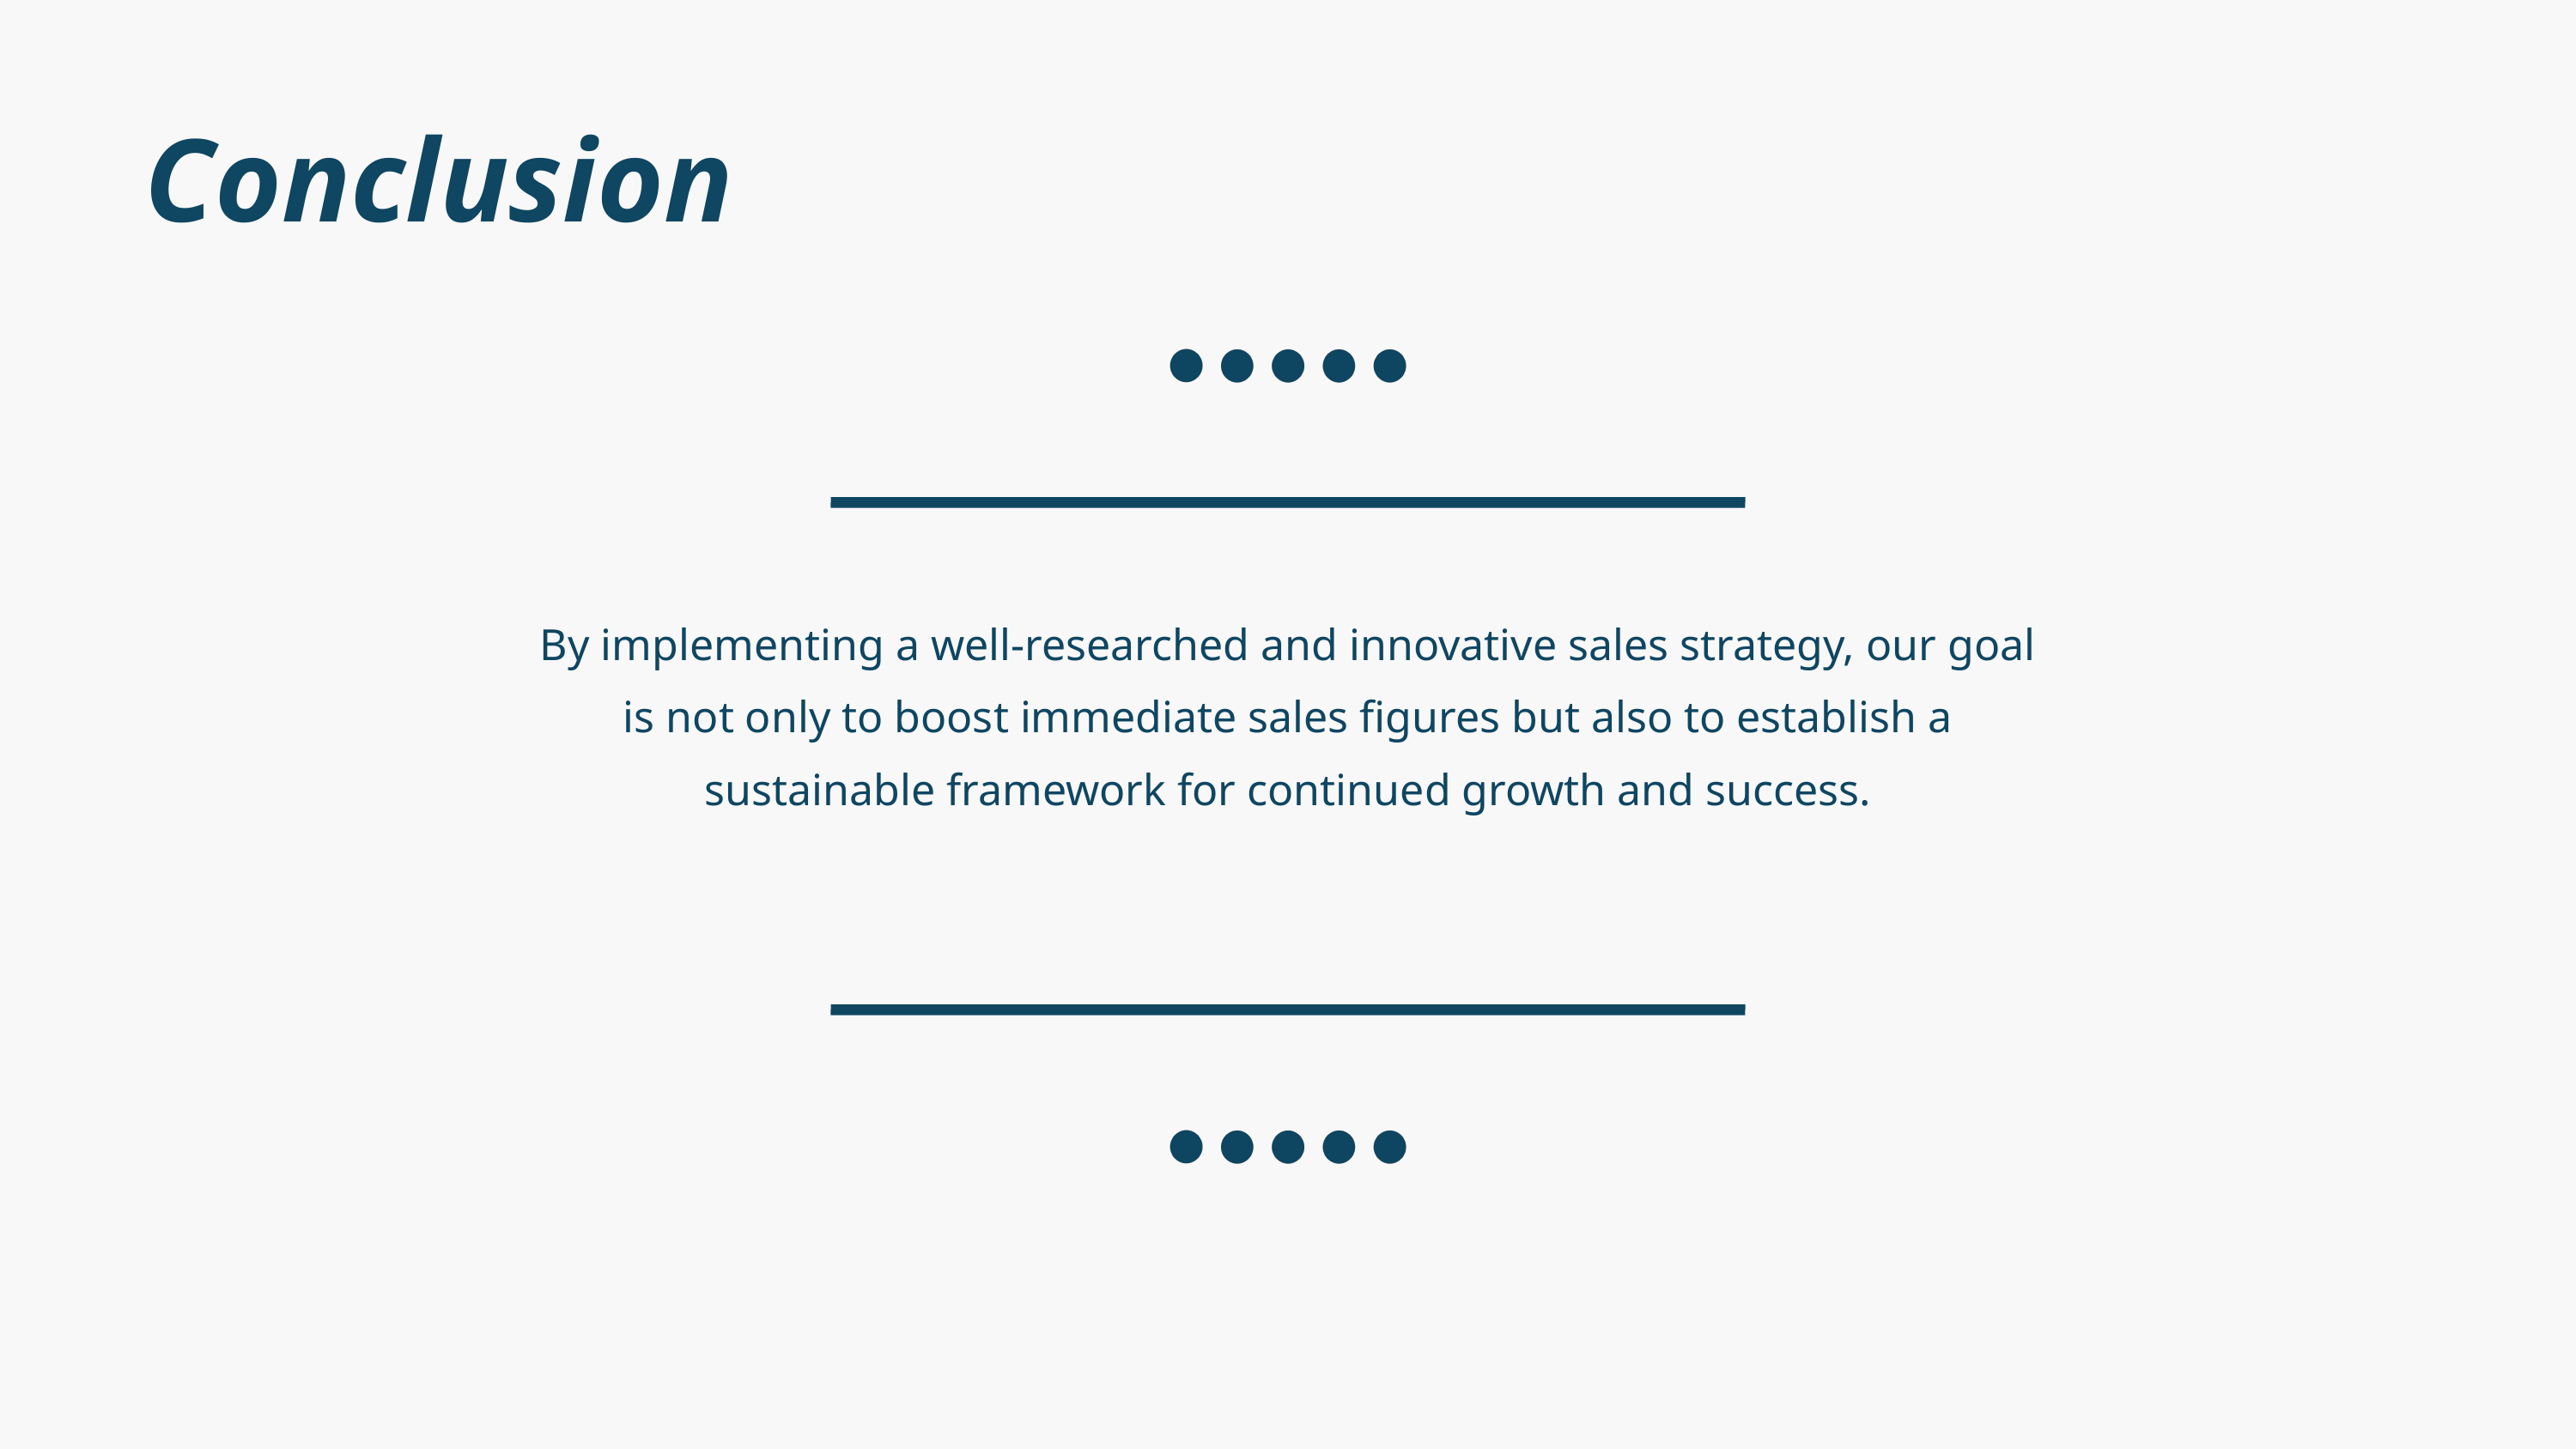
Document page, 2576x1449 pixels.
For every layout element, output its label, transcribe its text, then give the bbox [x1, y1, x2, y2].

text_box Conclusion [144, 84, 1770, 246]
text_box By implementing a well-researched and innovative sales strategy, our goal is not only to boost immediate sales figures but also to establish a sustainable framework for continued growth and success. [538, 596, 2038, 815]
text_box [1170, 1129, 1406, 1165]
text_box [1170, 348, 1406, 384]
